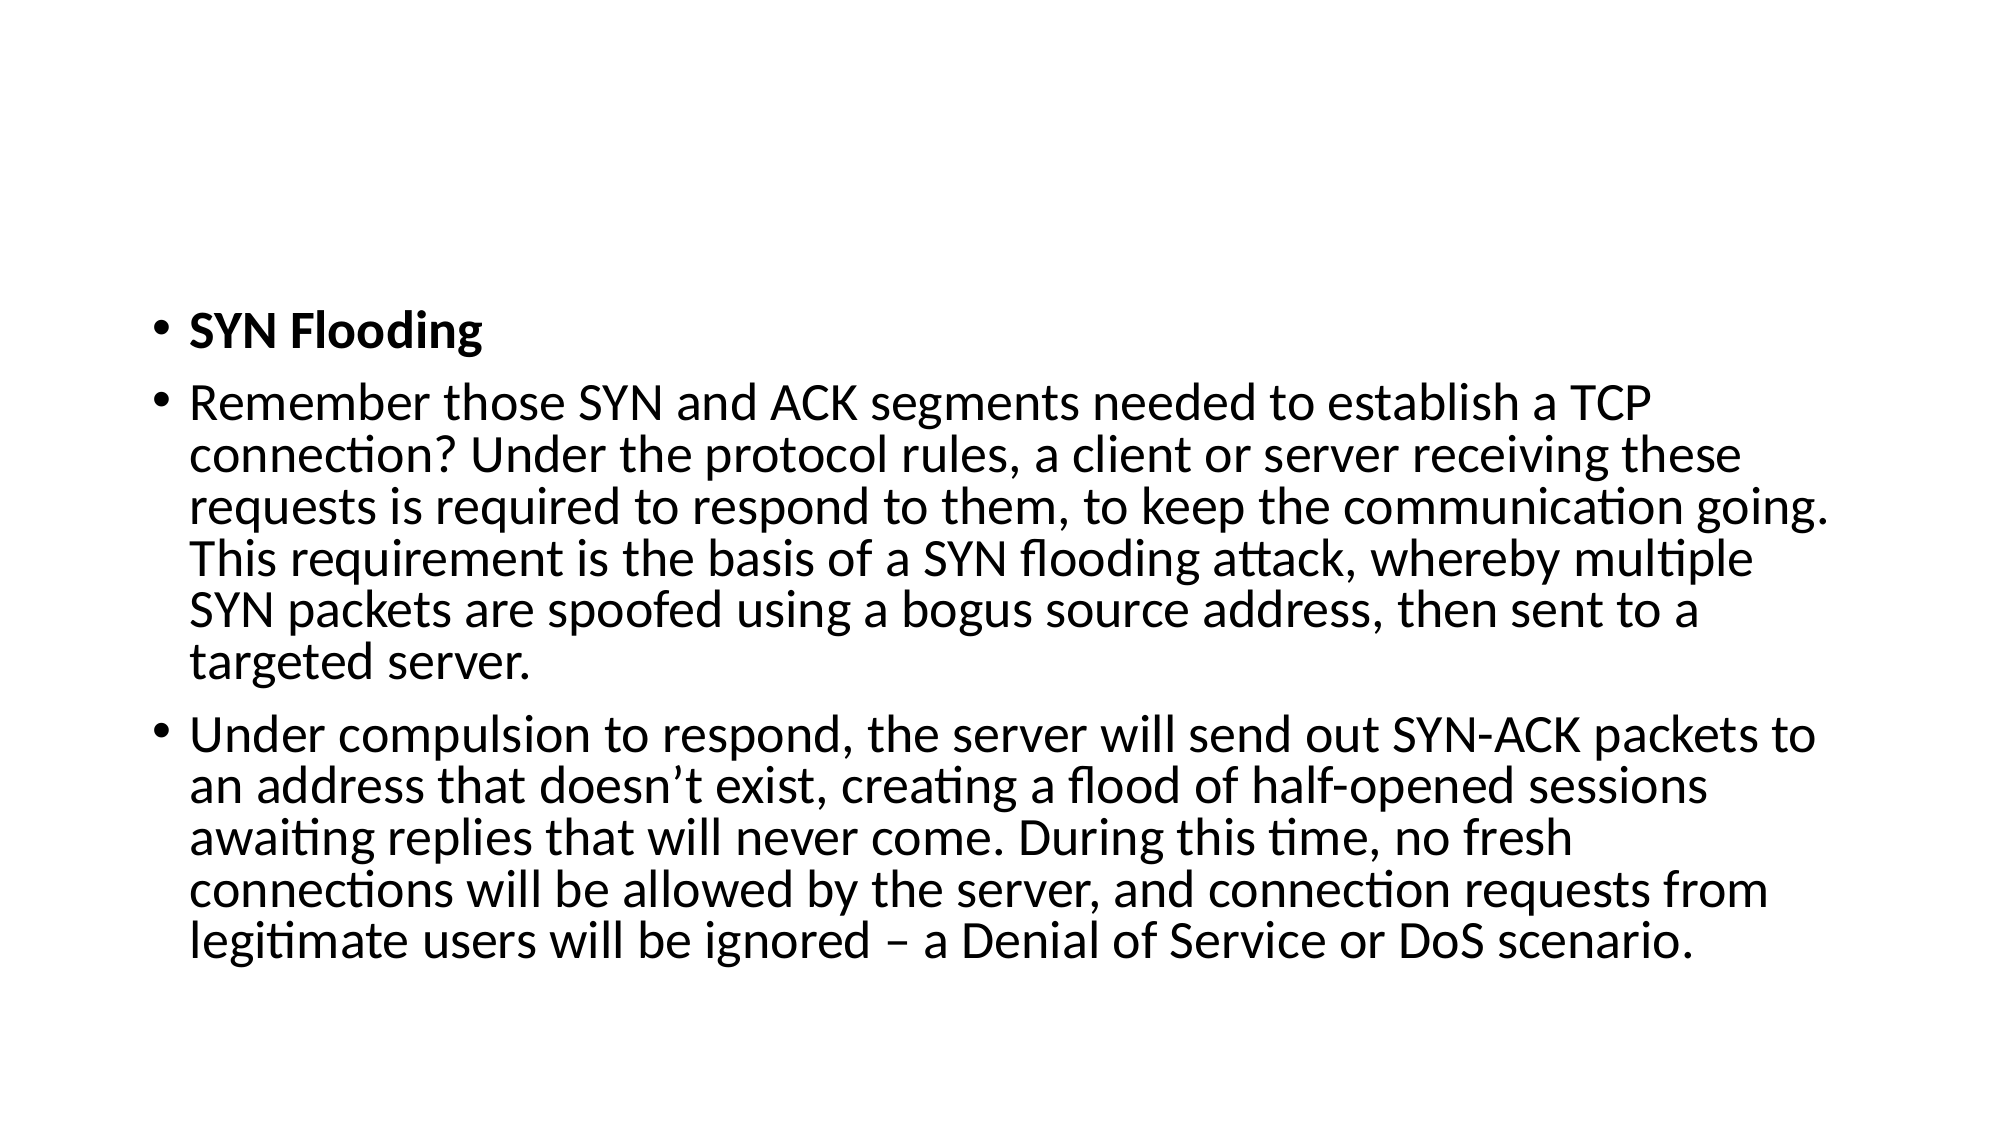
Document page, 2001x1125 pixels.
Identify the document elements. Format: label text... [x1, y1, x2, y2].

list SYN Flooding Remember those SYN and ACK segments needed to establish a TCP connection? Under the protocol rules, a client or server receiving these requests is required to respond to them, to keep the communication going. This requirement is the basis of a SYN flooding attack, whereby multiple SYN packets are spoofed using a bogus source address, then sent to a targeted server. Under compulsion to respond, the server will send out SYN-ACK packets to an address that doesn’t exist, creating a flood of half-opened sessions awaiting replies that will never come. During this time, no fresh connections will be allowed by the server, and connection requests from legitimate users will be ignored – a Denial of Service or DoS scenario. [137, 299, 1863, 1014]
